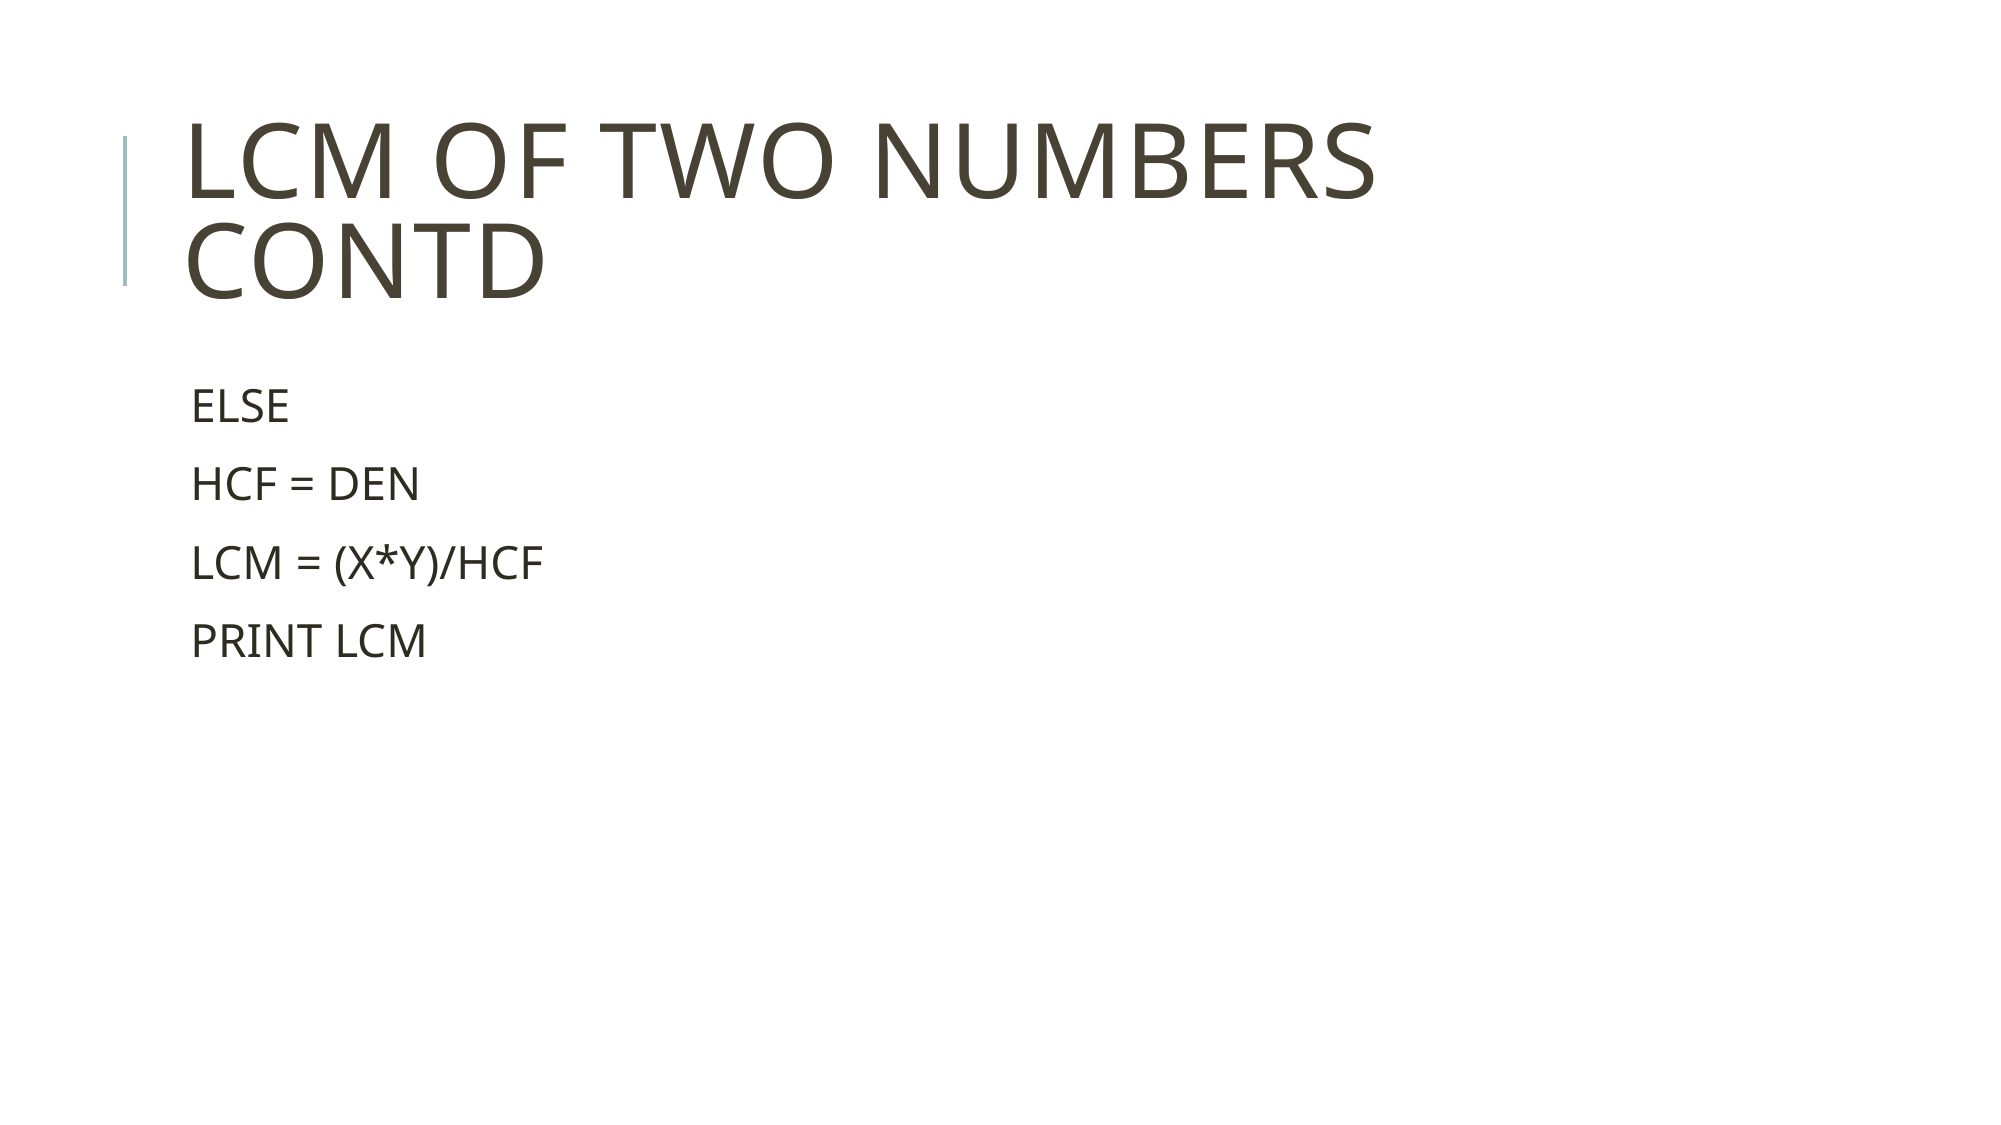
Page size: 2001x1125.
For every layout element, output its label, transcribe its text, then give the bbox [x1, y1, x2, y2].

title LCM OF TWO NUMBERS CONTD [168, 96, 1763, 342]
list ELSE HCF = DEN LCM = (X*Y)/HCF PRINT LCM [168, 375, 1763, 1035]
